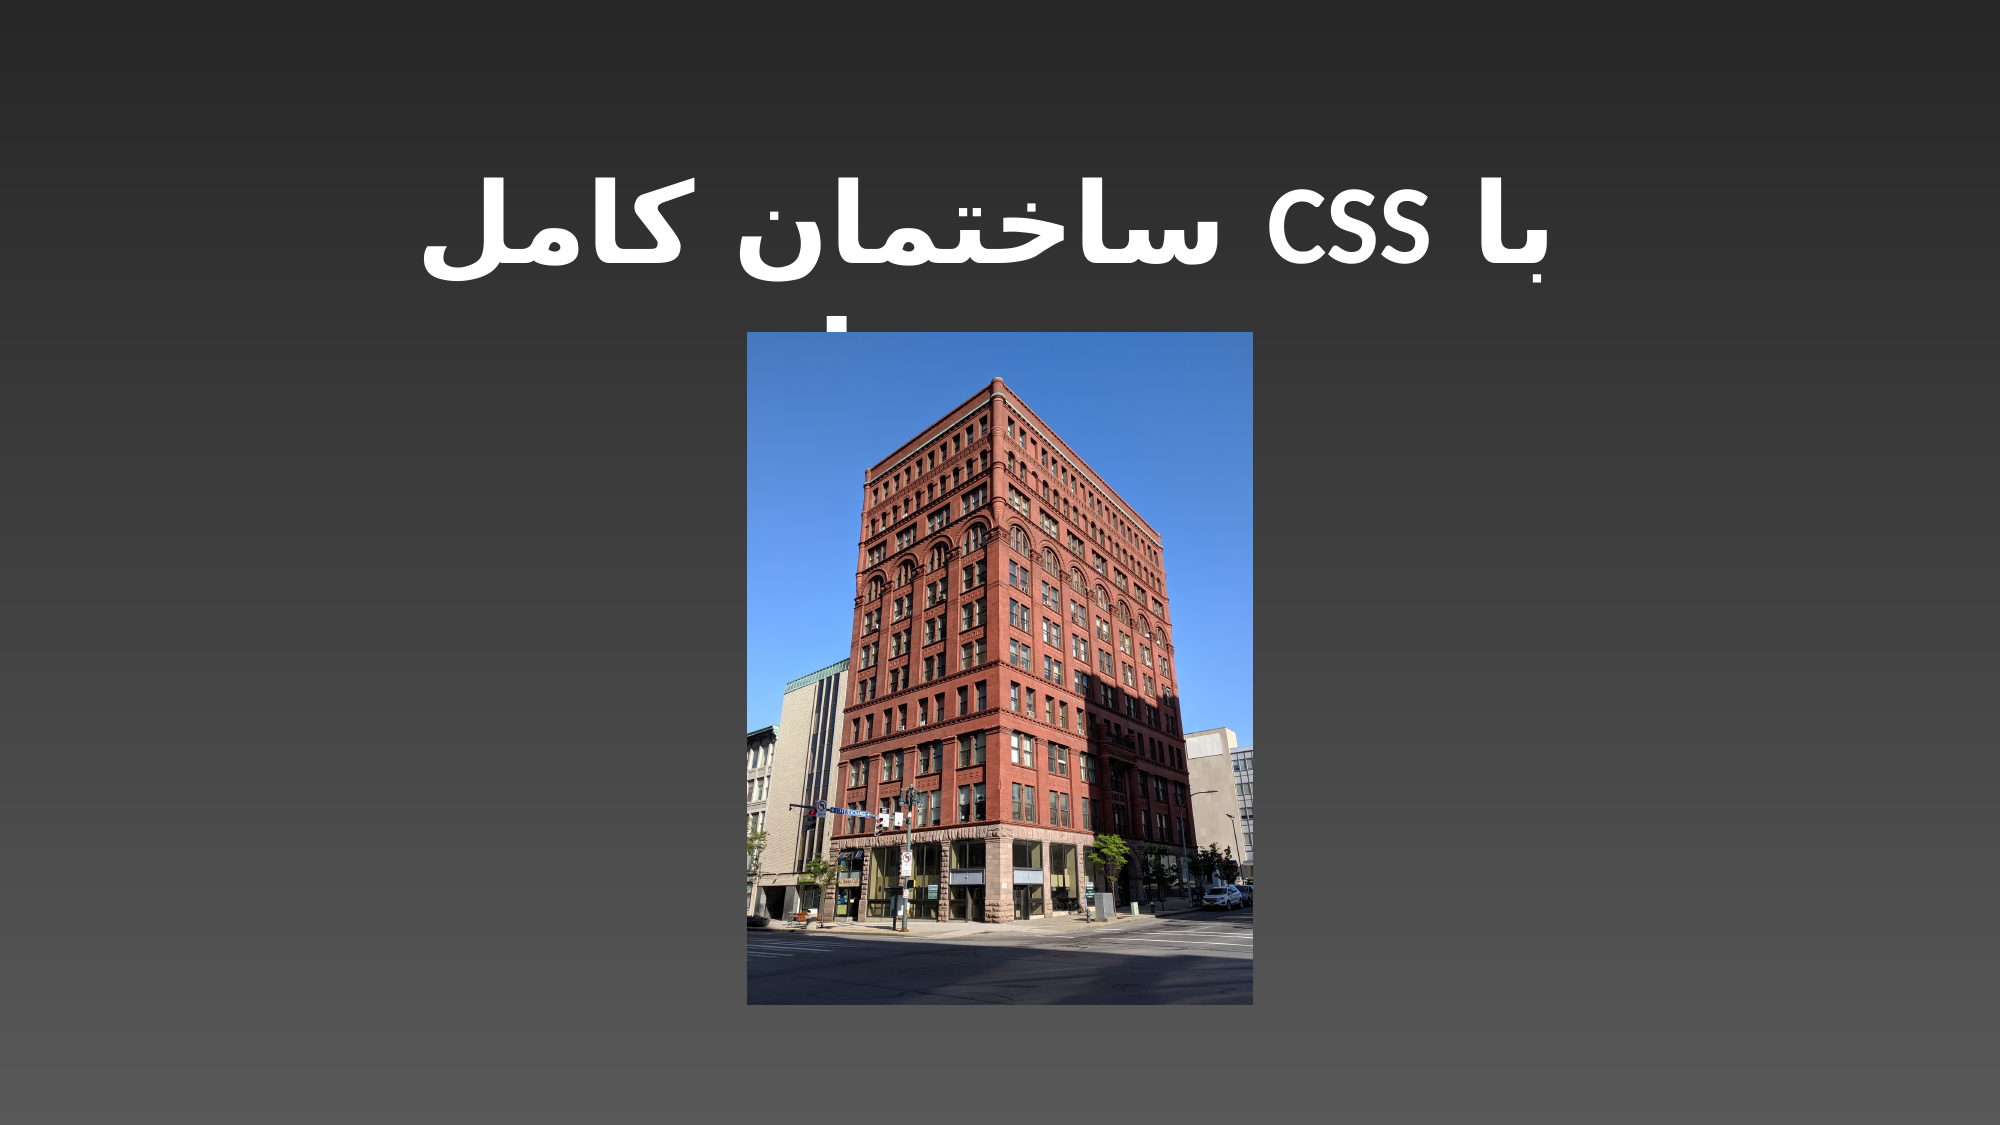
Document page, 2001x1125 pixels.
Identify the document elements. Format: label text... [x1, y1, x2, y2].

text_box با CSS ساختمان کامل میشه! [367, 144, 1606, 429]
picture [747, 332, 1253, 1005]
